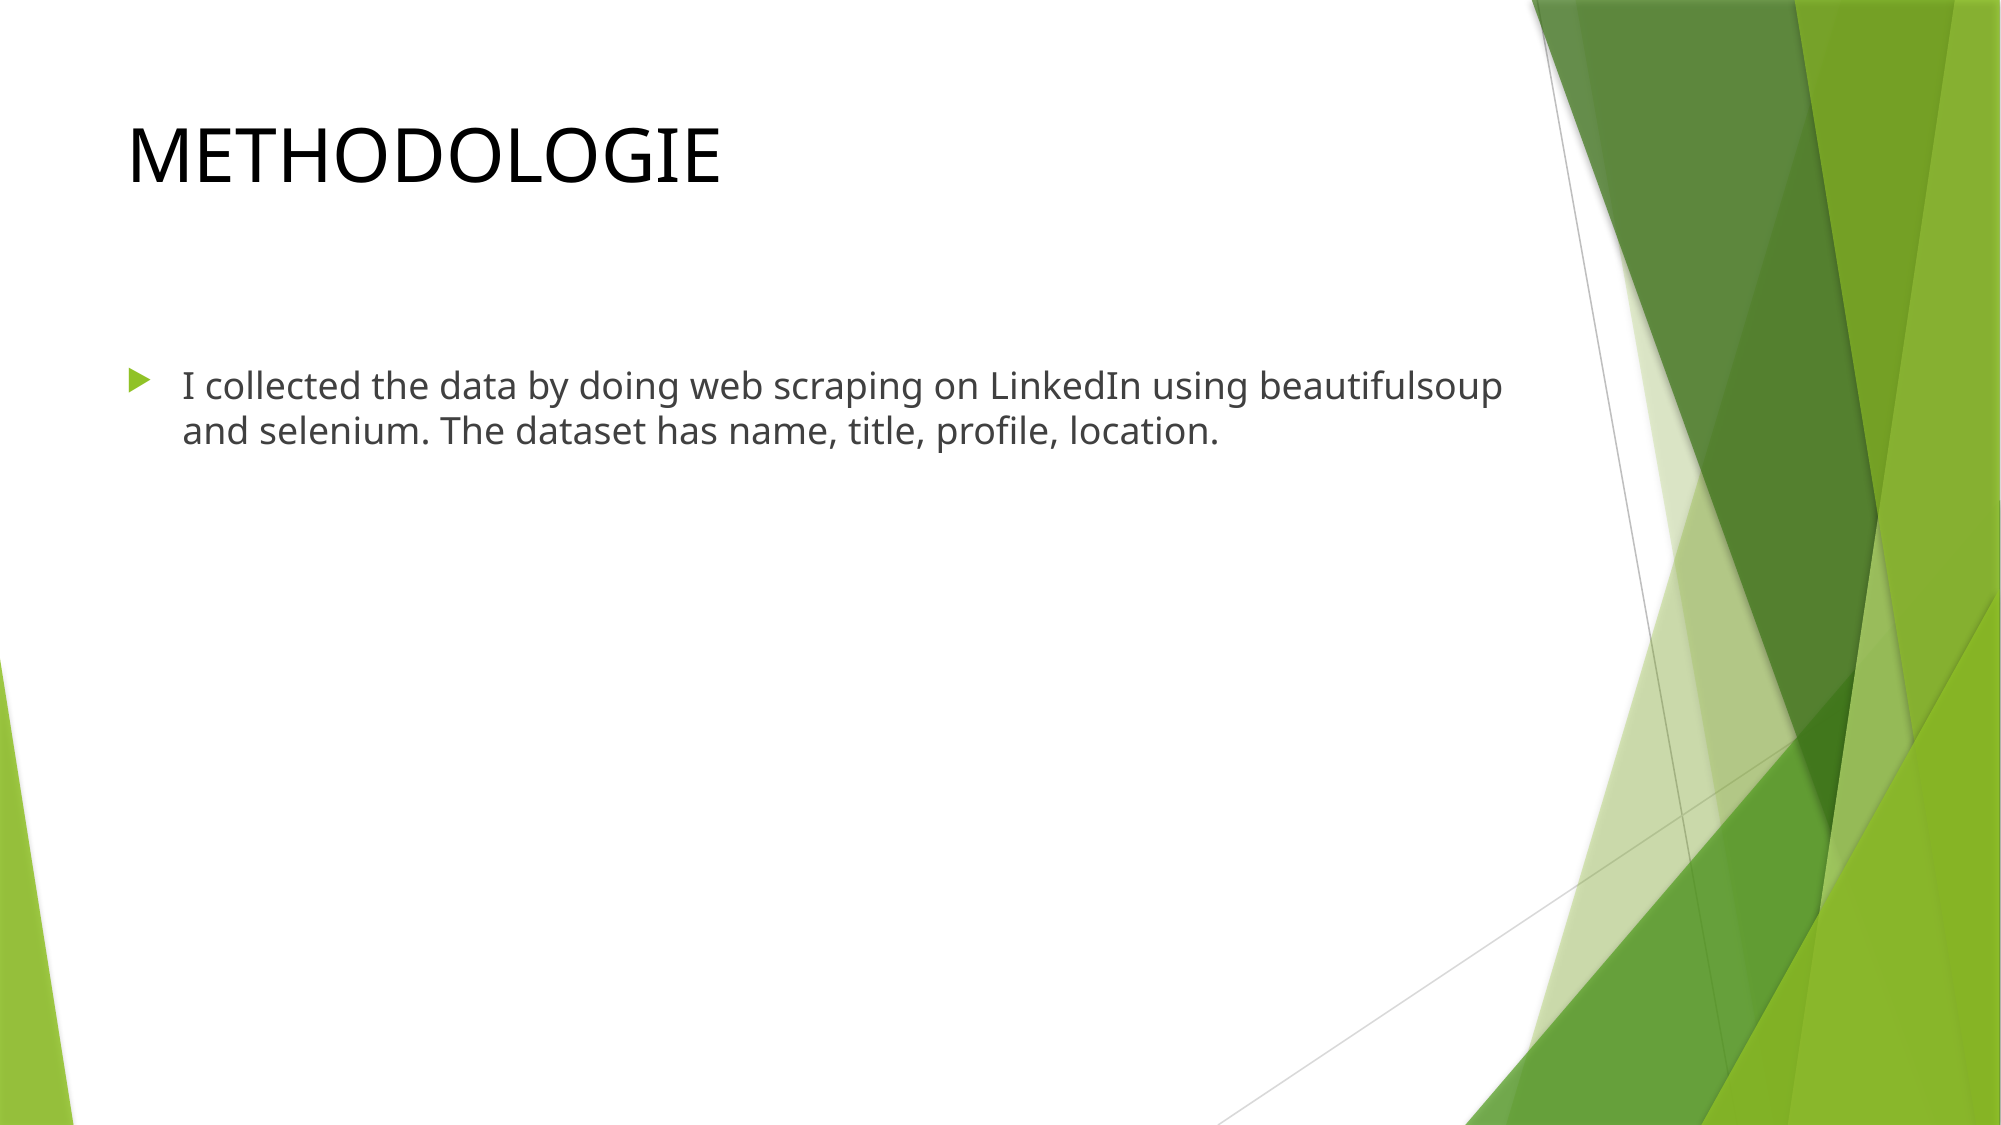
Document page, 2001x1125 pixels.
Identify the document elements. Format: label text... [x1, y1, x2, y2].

title METHODOLOGIE [111, 99, 1522, 317]
list I collected the data by doing web scraping on LinkedIn using beautifulsoup and selenium. The dataset has name, title, profile, location. [111, 354, 1522, 992]
